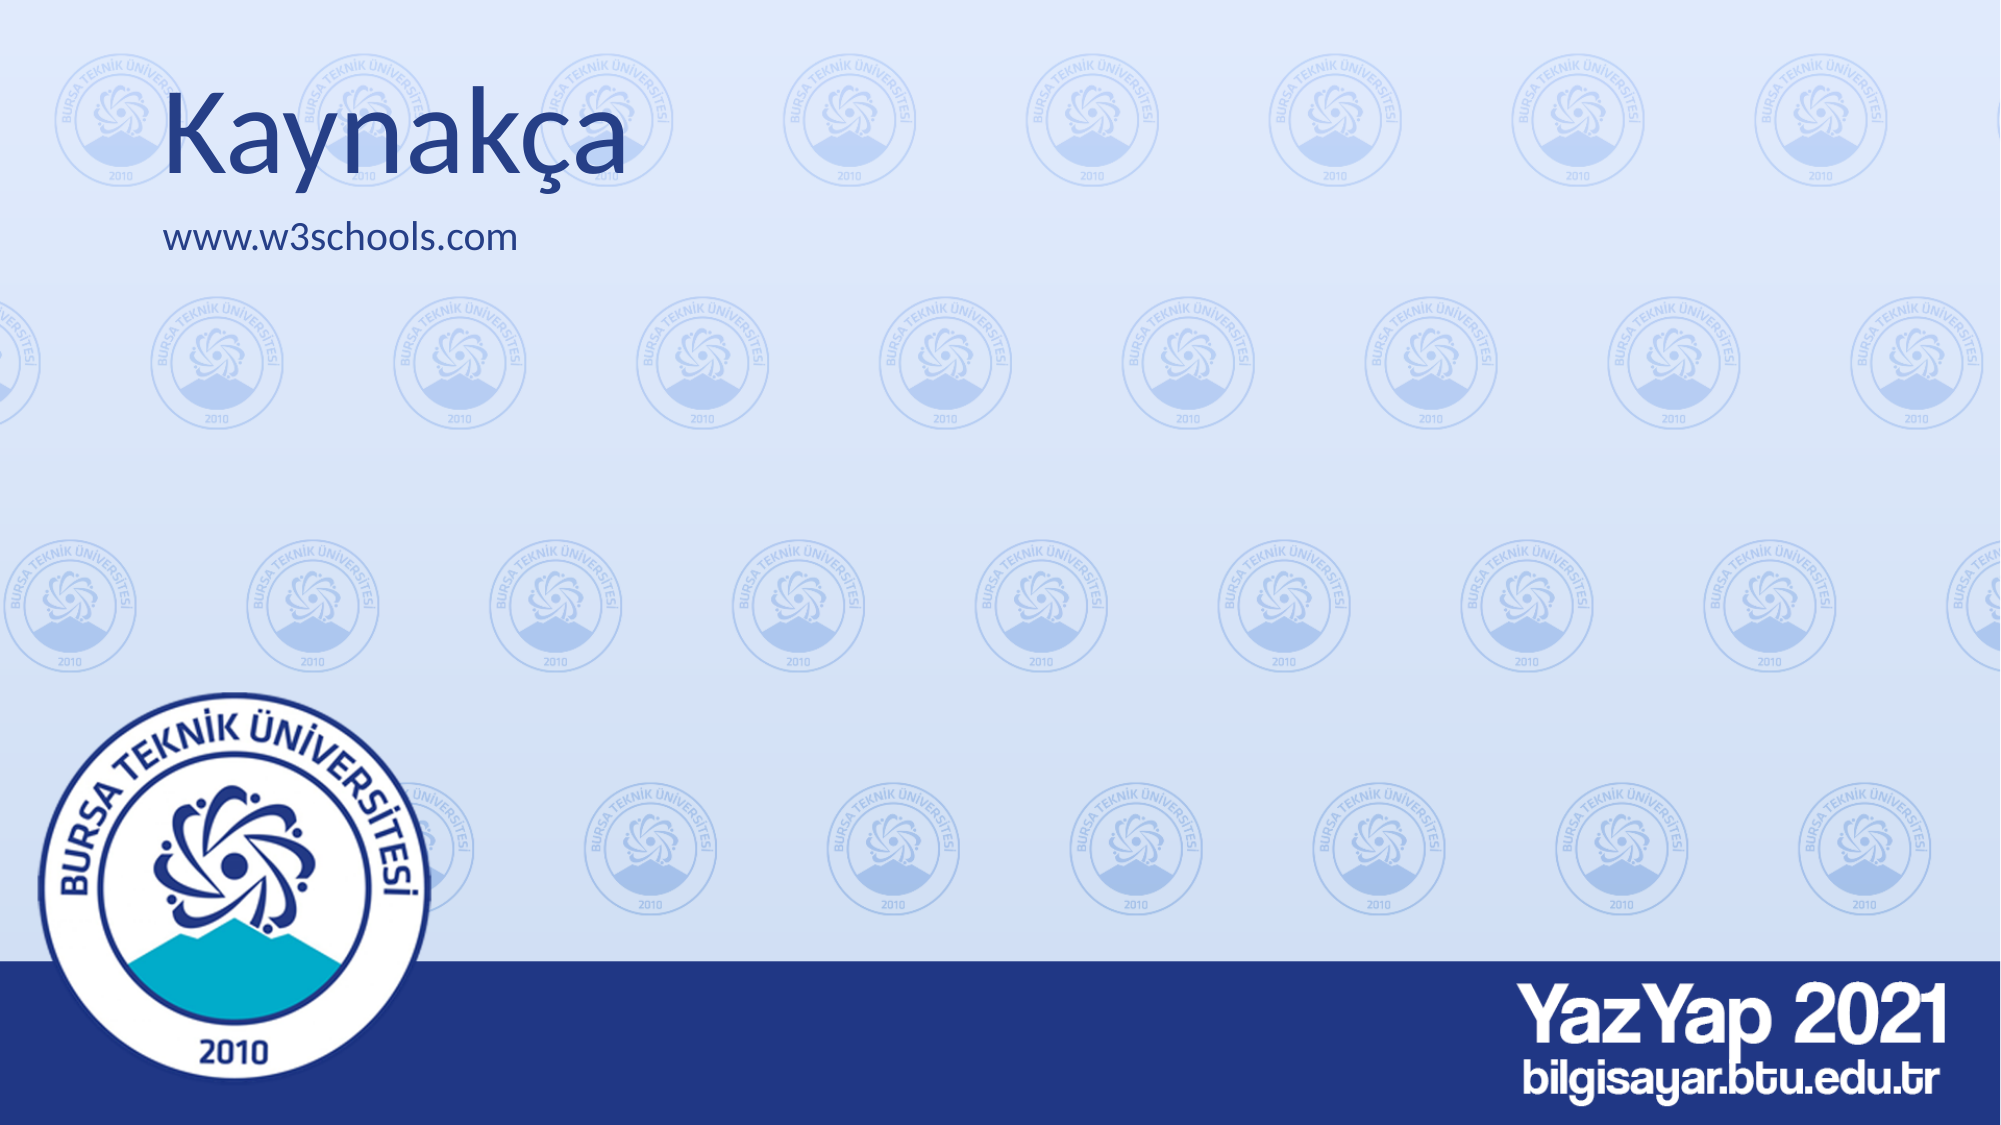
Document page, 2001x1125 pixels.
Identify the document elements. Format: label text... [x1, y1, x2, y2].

picture [0, 0, 2001, 1125]
text_box [322, 228, 1604, 295]
text_box www.w3schools.com [147, 208, 1386, 275]
title Kaynakça [147, 45, 1648, 208]
